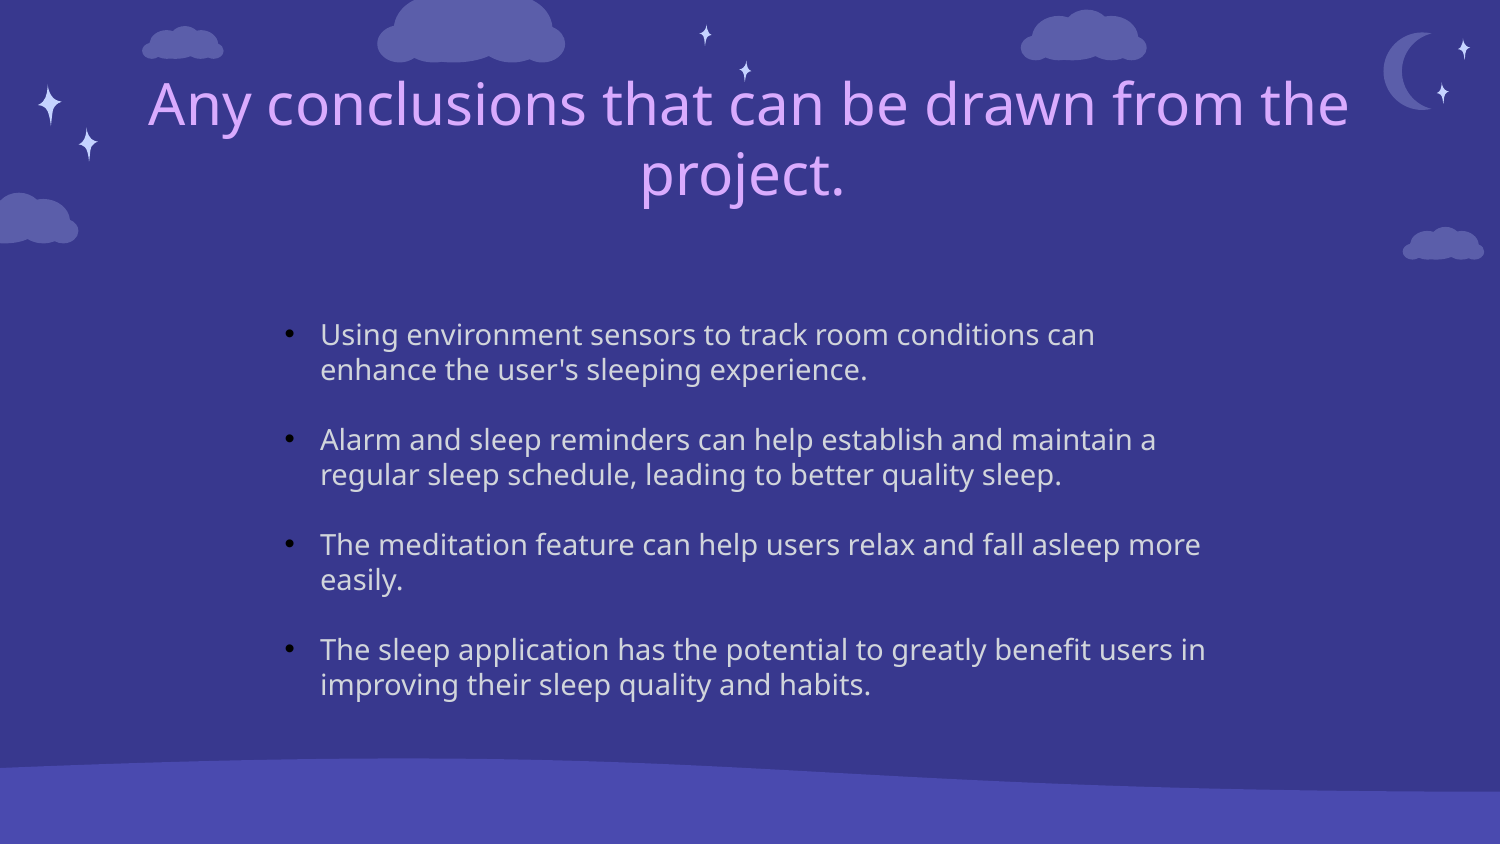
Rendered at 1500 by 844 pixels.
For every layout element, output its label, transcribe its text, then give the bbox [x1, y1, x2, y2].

text_box Using environment sensors to track room conditions can enhance the user's sleeping experience. Alarm and sleep reminders can help establish and maintain a regular sleep schedule, leading to better quality sleep. The meditation feature can help users relax and fall asleep more easily. The sleep application has the potential to greatly benefit users in improving their sleep quality and habits. [269, 308, 1231, 778]
title Any conclusions that can be drawn from the project. [118, 52, 1382, 209]
